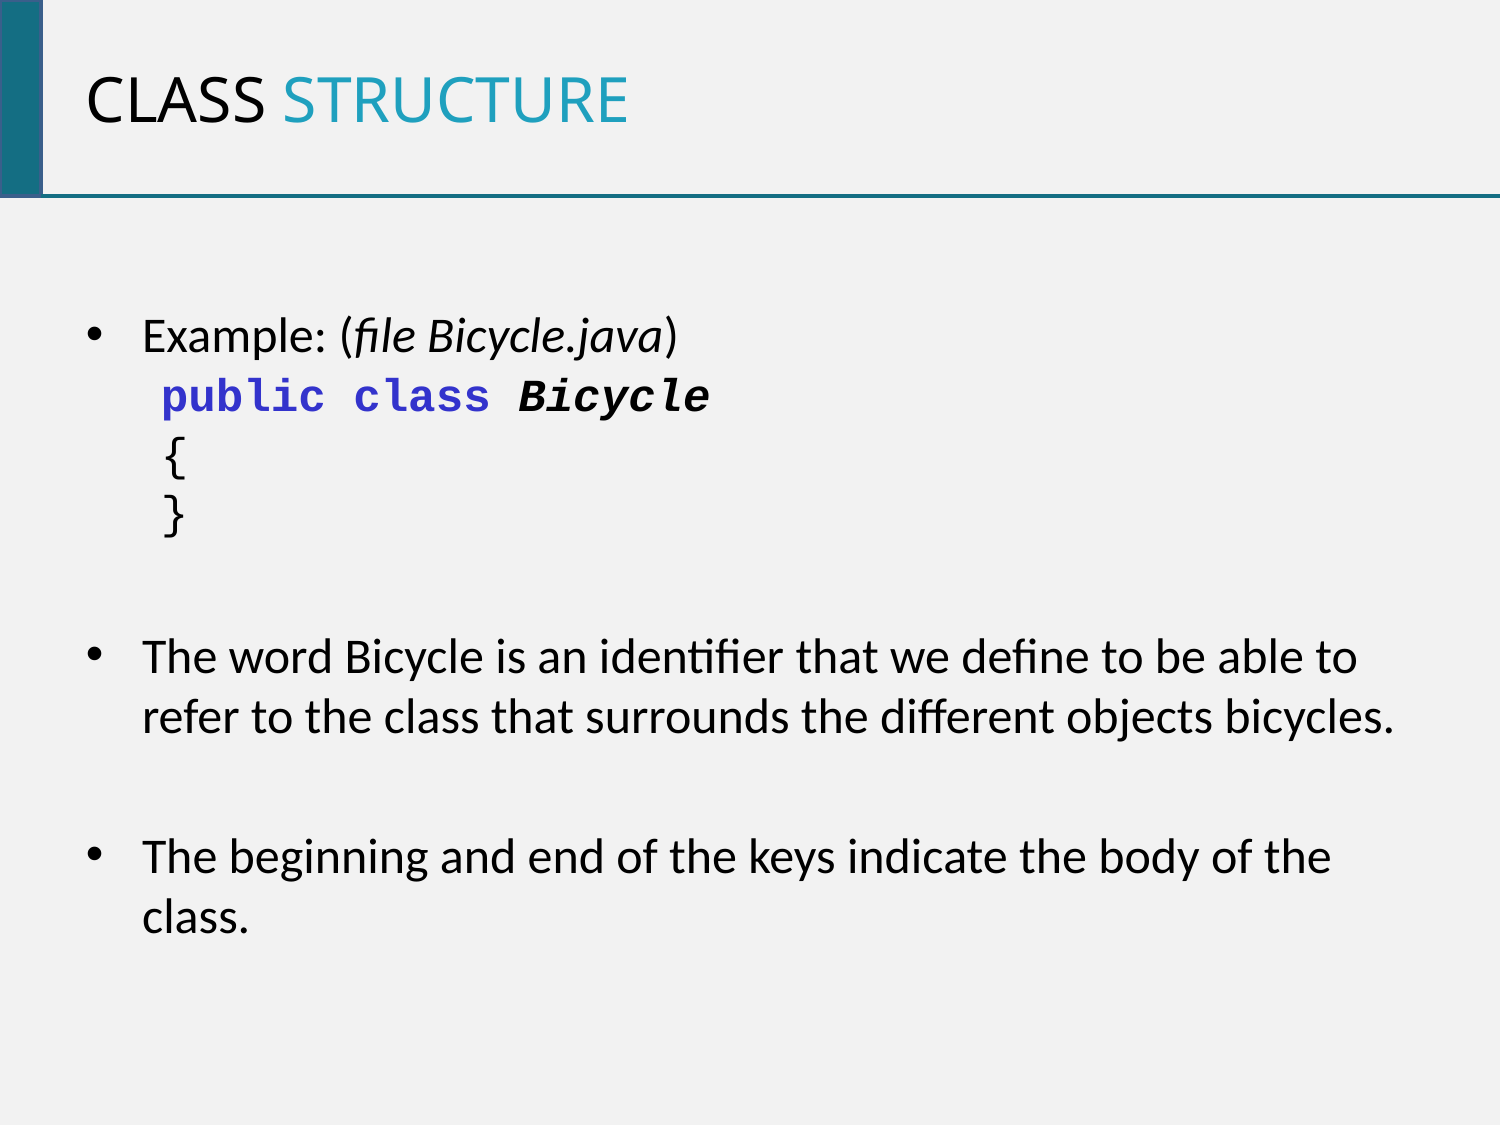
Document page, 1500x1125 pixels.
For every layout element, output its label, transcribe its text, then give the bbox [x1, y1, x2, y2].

text_box class structure [70, 0, 1294, 194]
text_box [0, 0, 43, 198]
list Example: (file Bicycle.java) public class Bicycle { } The word Bicycle is an identifier that we define to be able to refer to the class that surrounds the different objects bicycles. The beginning and end of the keys indicate the body of the class. [70, 231, 1430, 1088]
